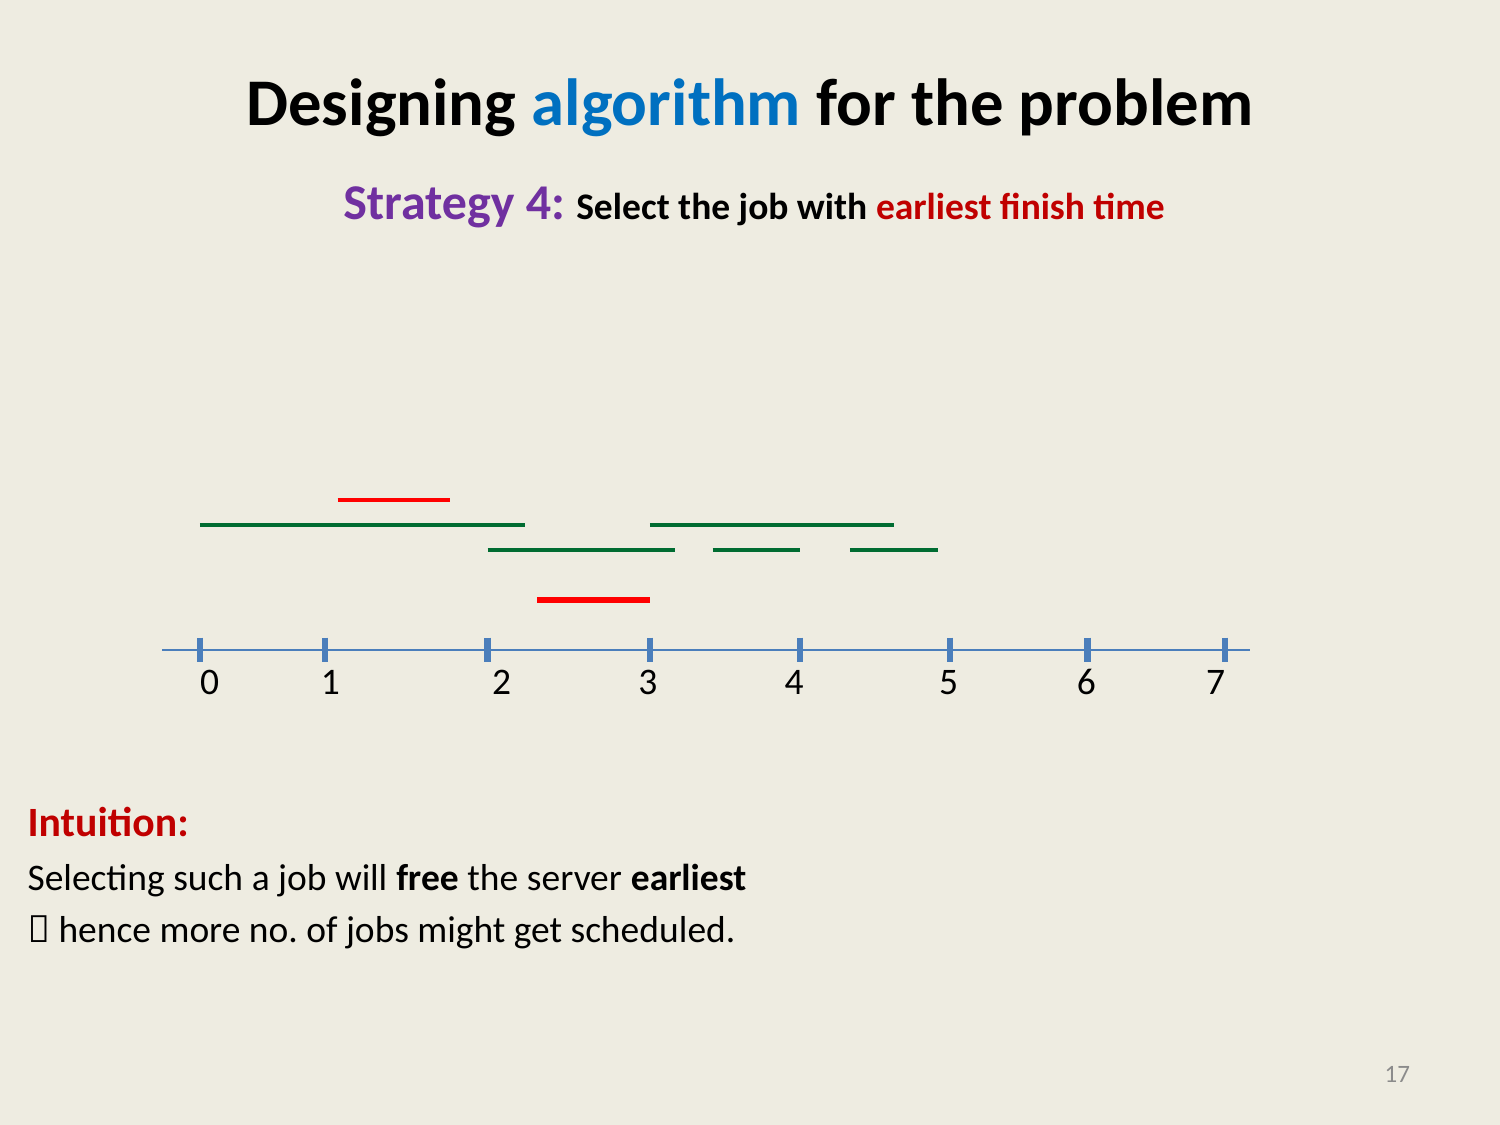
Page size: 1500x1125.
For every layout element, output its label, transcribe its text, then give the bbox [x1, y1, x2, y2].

title Designing algorithm for the problem [75, 45, 1425, 233]
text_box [199, 499, 801, 551]
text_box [162, 637, 1253, 711]
slide_number 17 [1074, 1042, 1425, 1103]
list Intuition: Selecting such a job will free the server earliest  hence more no. of jobs might get scheduled. [12, 262, 1488, 1005]
text_box Strategy 4: Select the job with earliest finish time [328, 162, 1181, 238]
